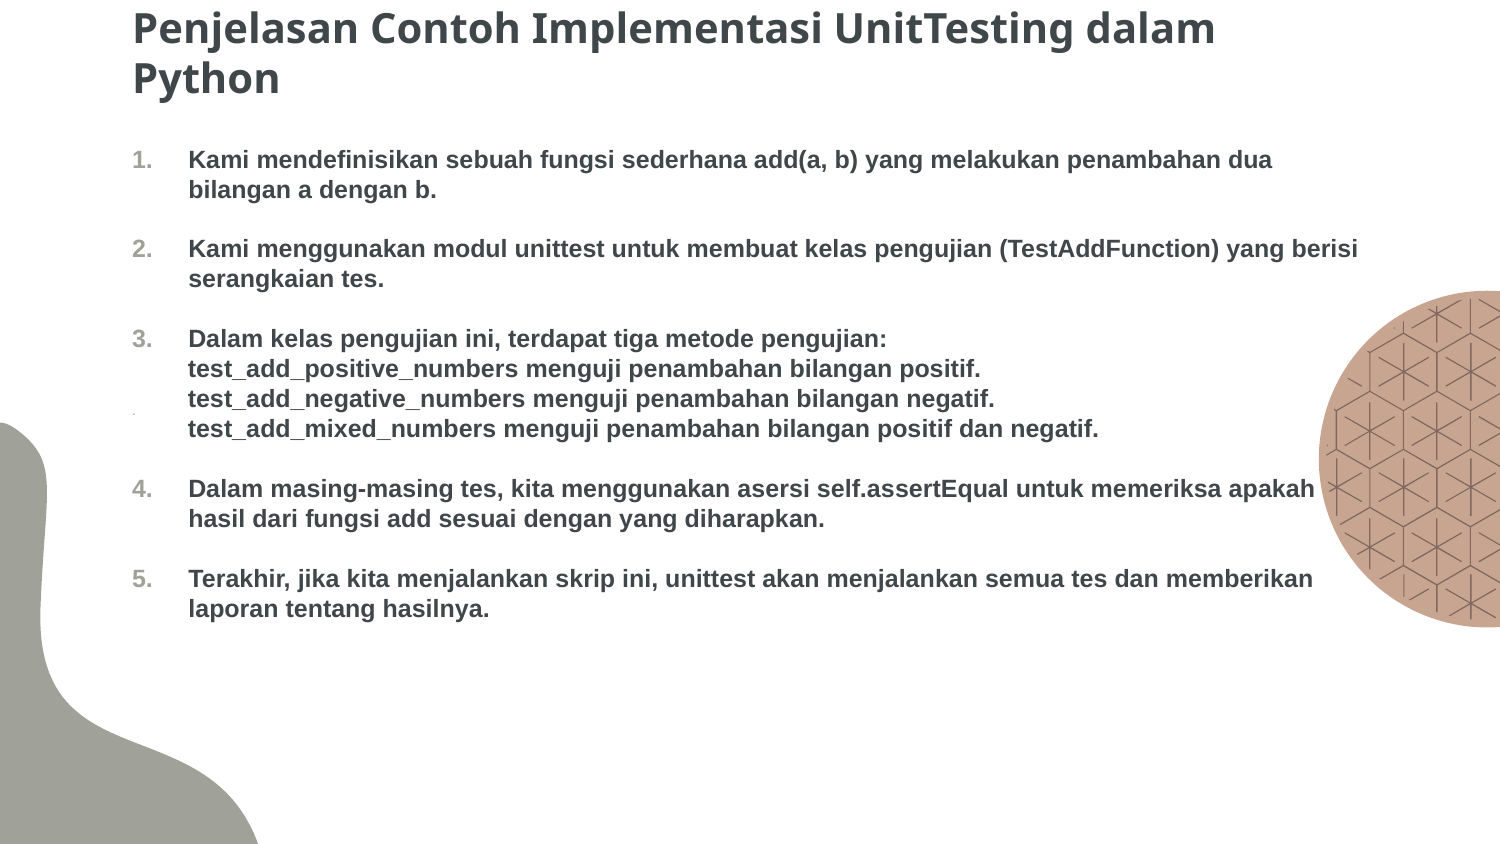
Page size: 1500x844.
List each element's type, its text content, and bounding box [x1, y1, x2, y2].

list Kami mendefinisikan sebuah fungsi sederhana add(a, b) yang melakukan penambahan dua bilangan a dengan b. Kami menggunakan modul unittest untuk membuat kelas pengujian (TestAddFunction) yang berisi serangkaian tes. Dalam kelas pengujian ini, terdapat tiga metode pengujian: test_add_positive_numbers menguji penambahan bilangan positif. test_add_negative_numbers menguji penambahan bilangan negatif. test_add_mixed_numbers menguji penambahan bilangan positif dan negatif. Dalam masing-masing tes, kita menggunakan asersi self.assertEqual untuk memeriksa apakah hasil dari fungsi add sesuai dengan yang diharapkan. Terakhir, jika kita menjalankan skrip ini, unittest akan menjalankan semua tes dan memberikan laporan tentang hasilnya. [116, 128, 1383, 716]
title Penjelasan Contoh Implementasi UnitTesting dalam Python [116, 27, 1383, 117]
